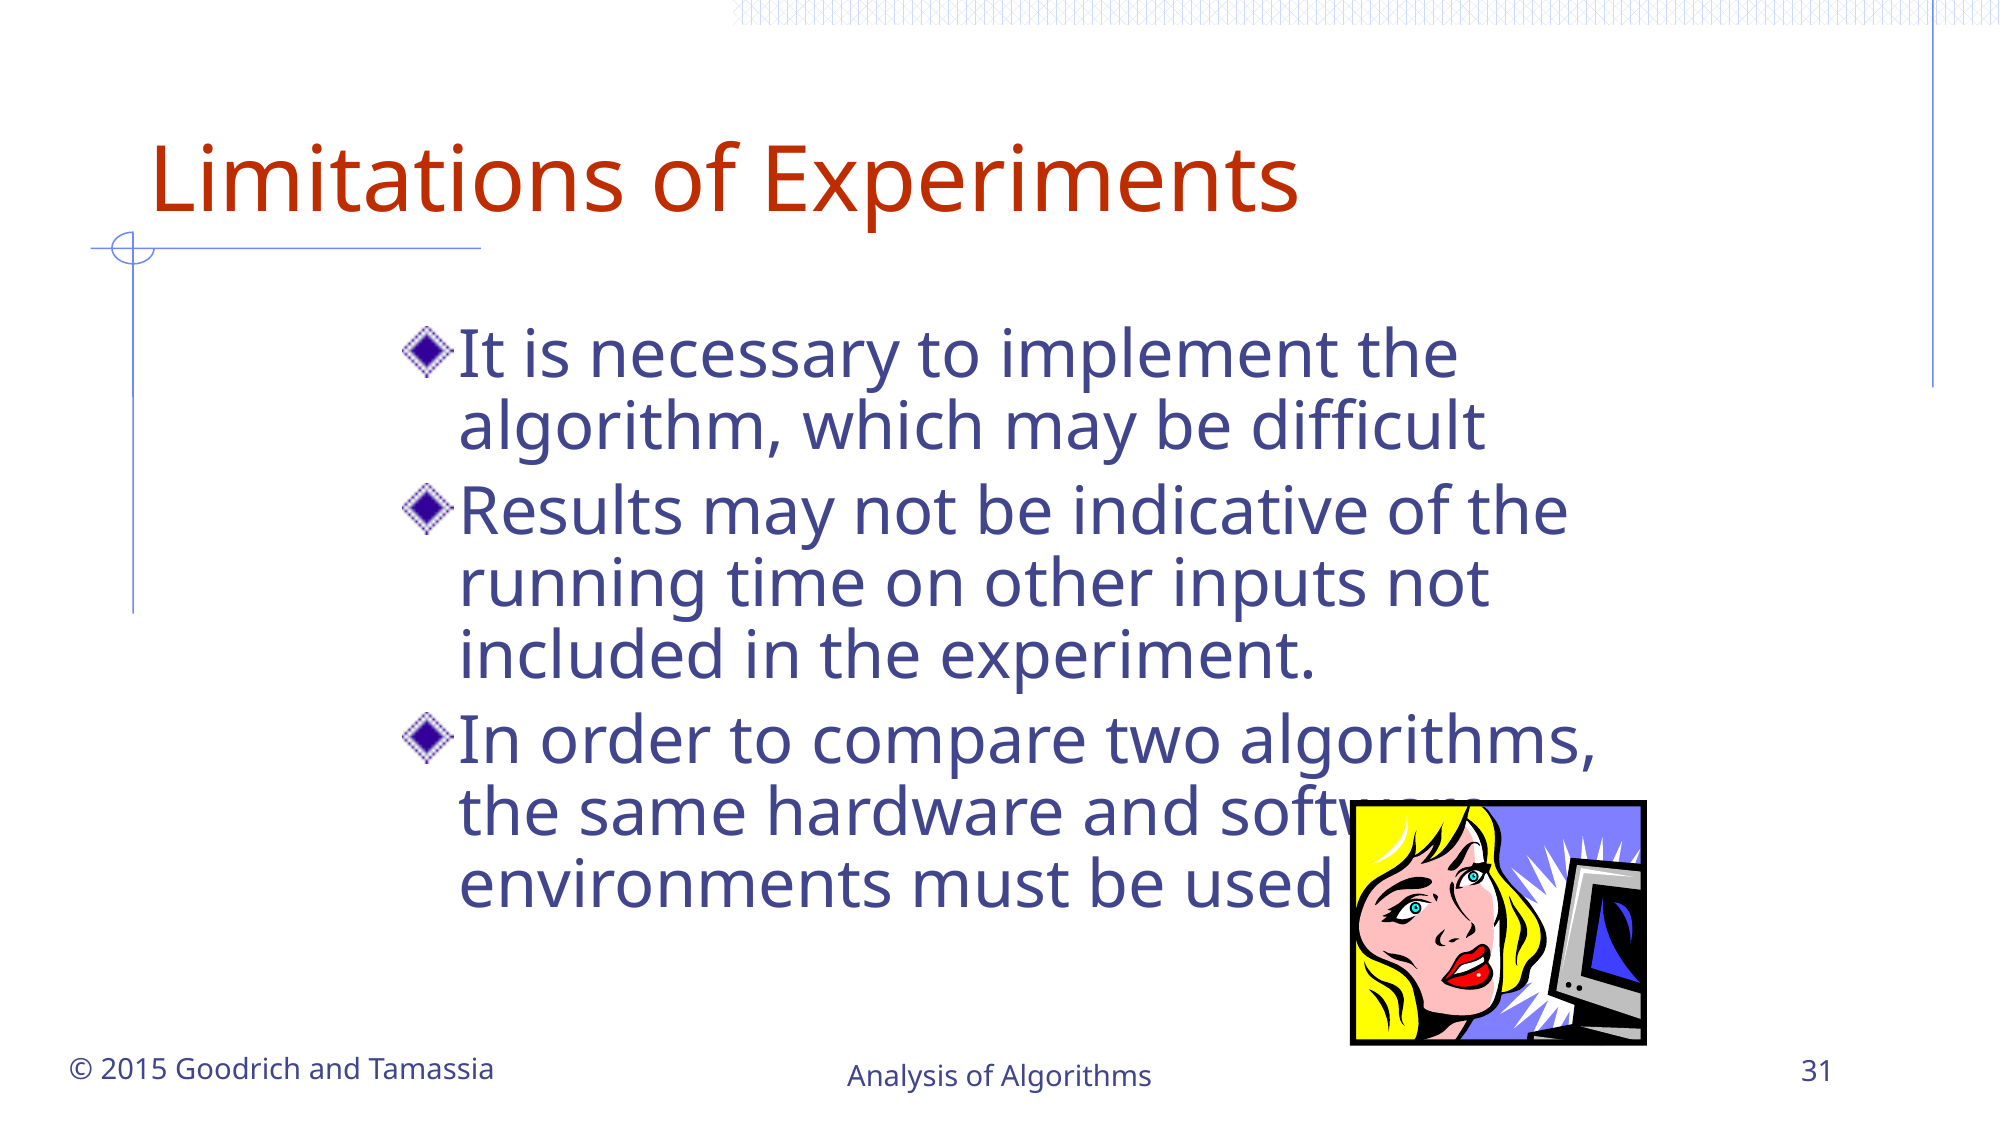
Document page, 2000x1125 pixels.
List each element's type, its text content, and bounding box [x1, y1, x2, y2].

title Limitations of Experiments [133, 50, 1833, 238]
slide_number 31 [1432, 1025, 1850, 1100]
picture [402, 483, 454, 535]
list It is necessary to implement the algorithm, which may be difficult Results may not be indicative of the running time on other inputs not included in the experiment. In order to compare two algorithms, the same hardware and software environments must be used [387, 312, 1713, 988]
picture [402, 326, 454, 378]
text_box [1349, 799, 1647, 1046]
text_box © 2015 Goodrich and Tamassia [53, 1018, 629, 1094]
picture [402, 712, 454, 764]
footer Analysis of Algorithms [683, 1025, 1317, 1100]
